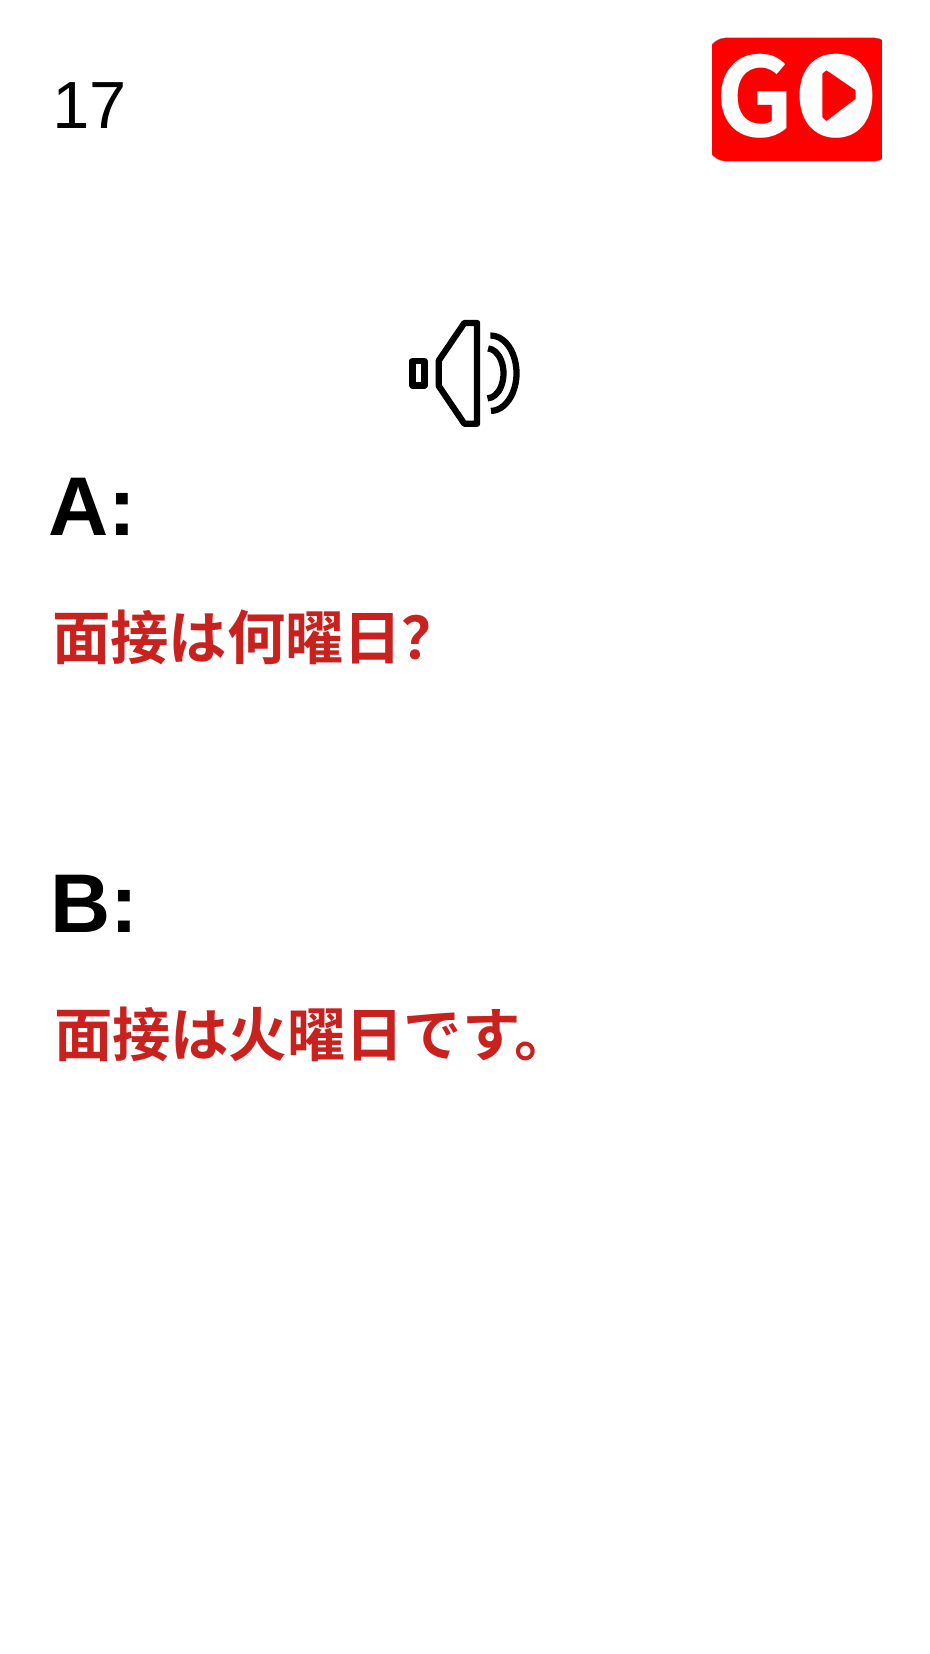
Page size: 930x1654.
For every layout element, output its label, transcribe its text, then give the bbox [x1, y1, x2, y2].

picture [712, 37, 882, 162]
text_box 面接は火曜日です。 [39, 959, 900, 1107]
text_box 面接は何曜日？ [37, 562, 898, 710]
text_box A: [33, 428, 188, 577]
text_box 17 [37, 54, 450, 145]
text_box B: [35, 825, 190, 974]
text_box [359, 271, 570, 476]
